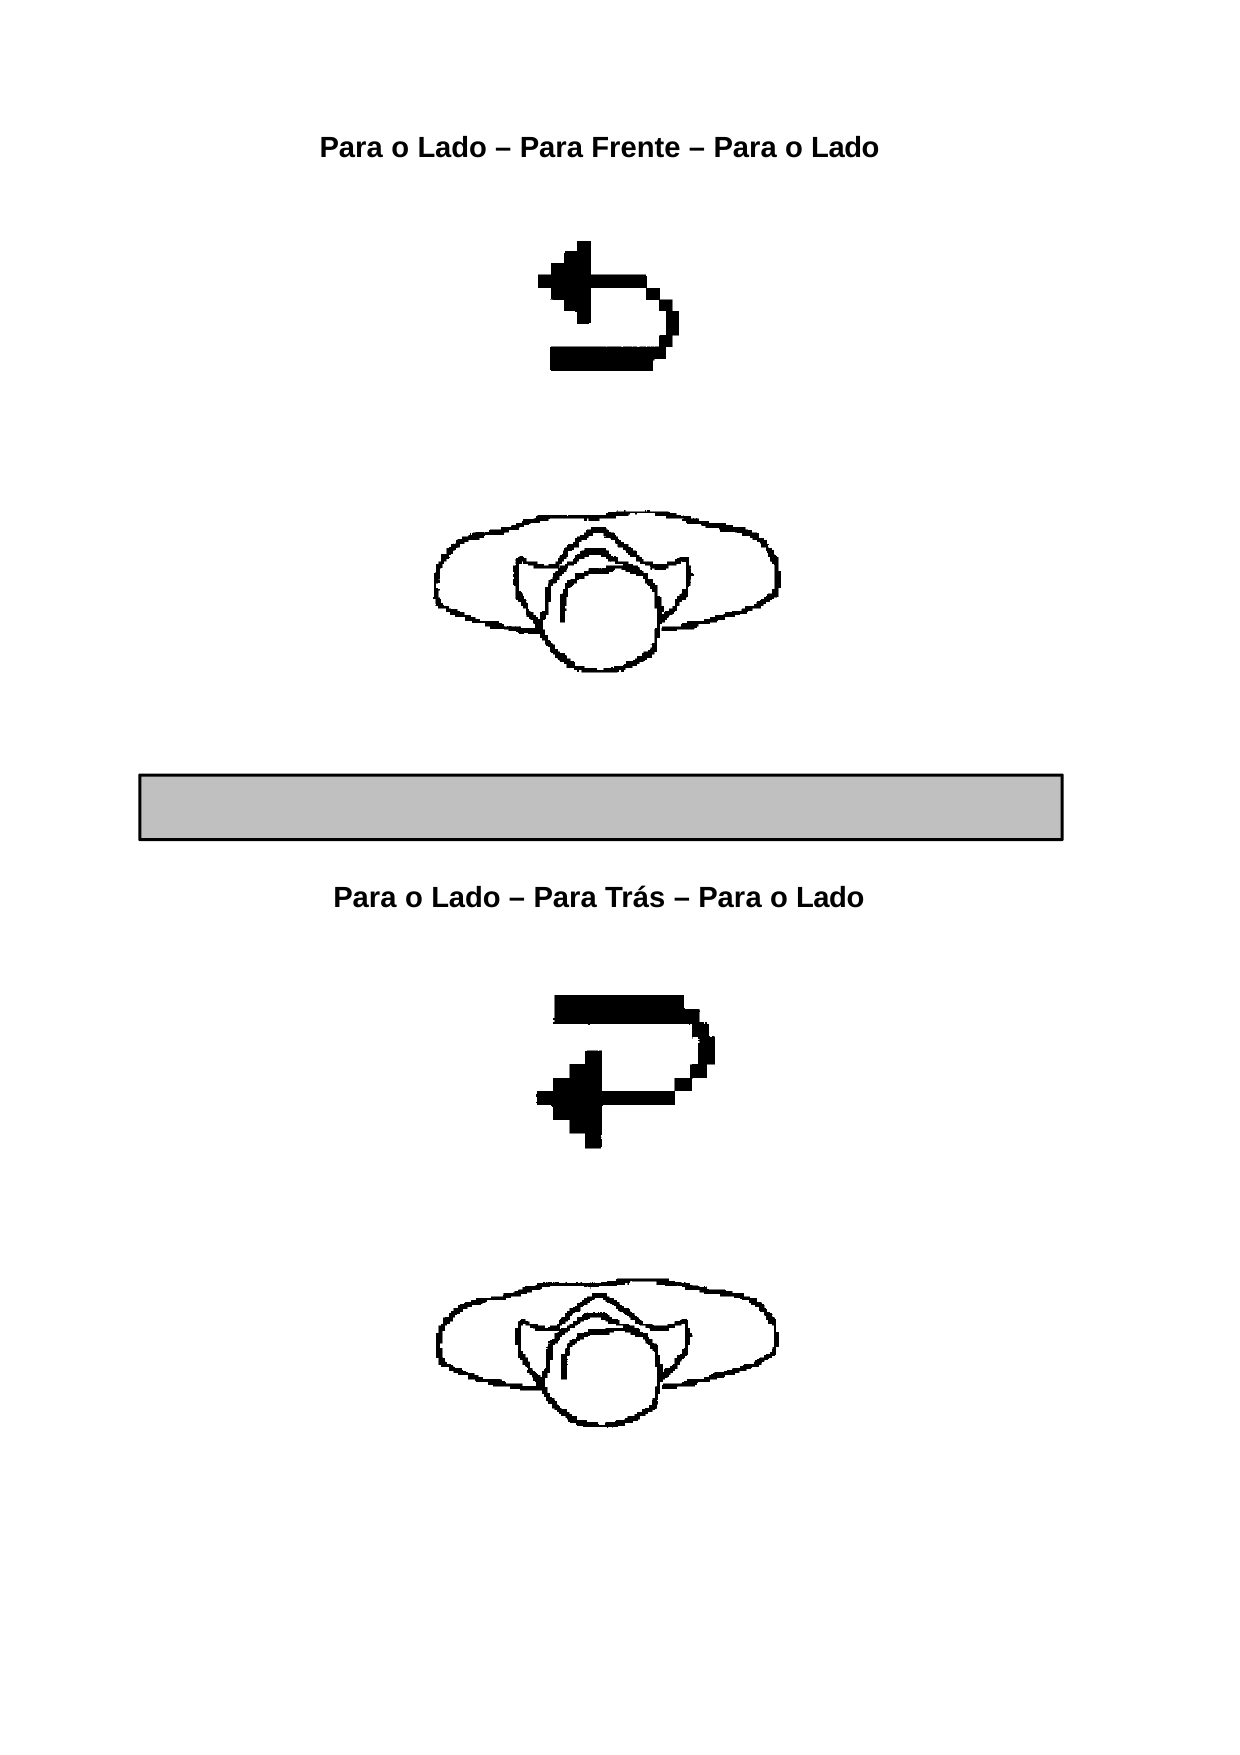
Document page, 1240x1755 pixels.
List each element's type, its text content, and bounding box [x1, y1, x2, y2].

picture [406, 989, 795, 1430]
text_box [138, 773, 1064, 842]
text_box Para o Lado – Para Frente – Para o Lado [317, 126, 883, 164]
text_box Para o Lado – Para Trás – Para o Lado [331, 876, 869, 914]
picture [417, 234, 793, 680]
